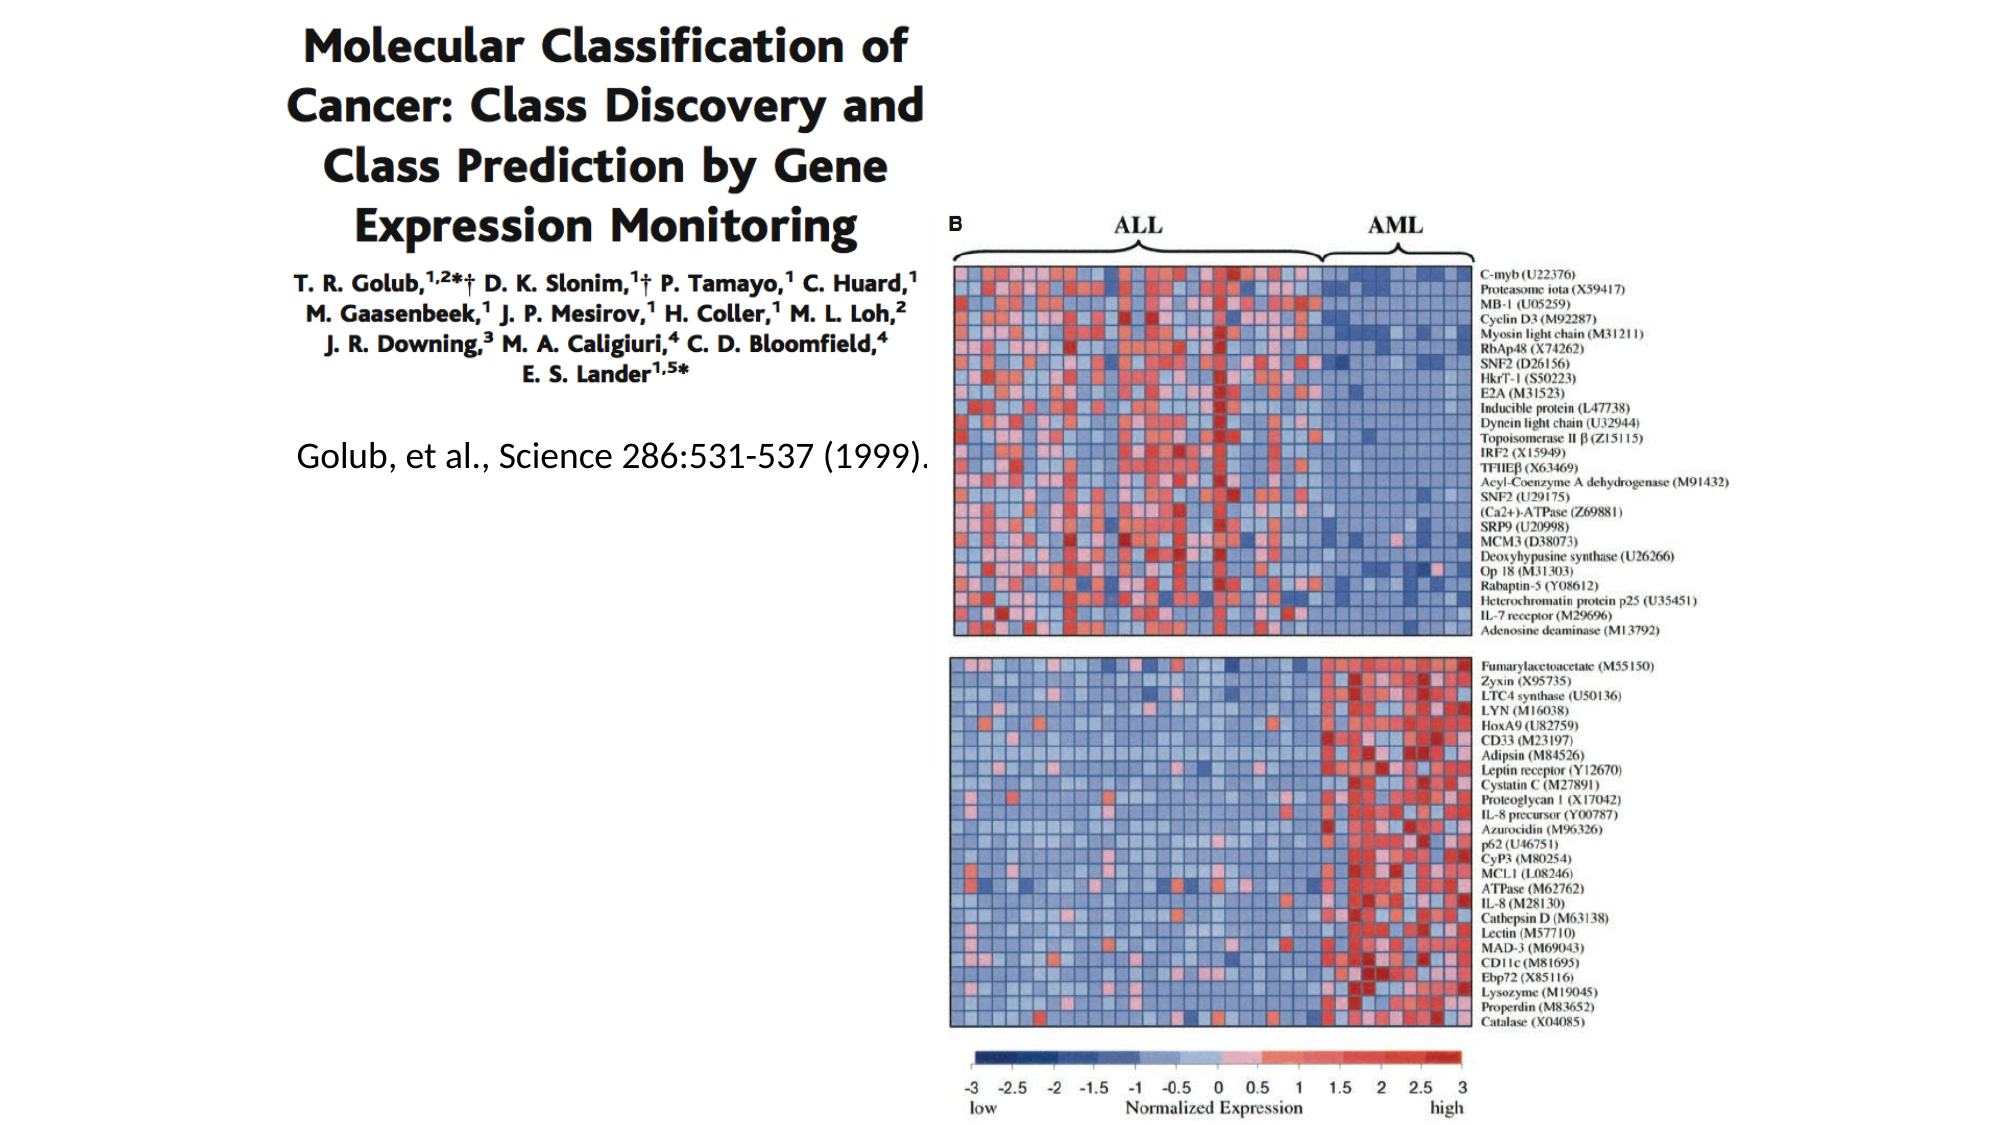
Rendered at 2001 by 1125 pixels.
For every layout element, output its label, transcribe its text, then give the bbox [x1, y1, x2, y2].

picture [249, 13, 1753, 1124]
text_box Golub, et al., Science 286:531-537 (1999). [281, 423, 927, 484]
